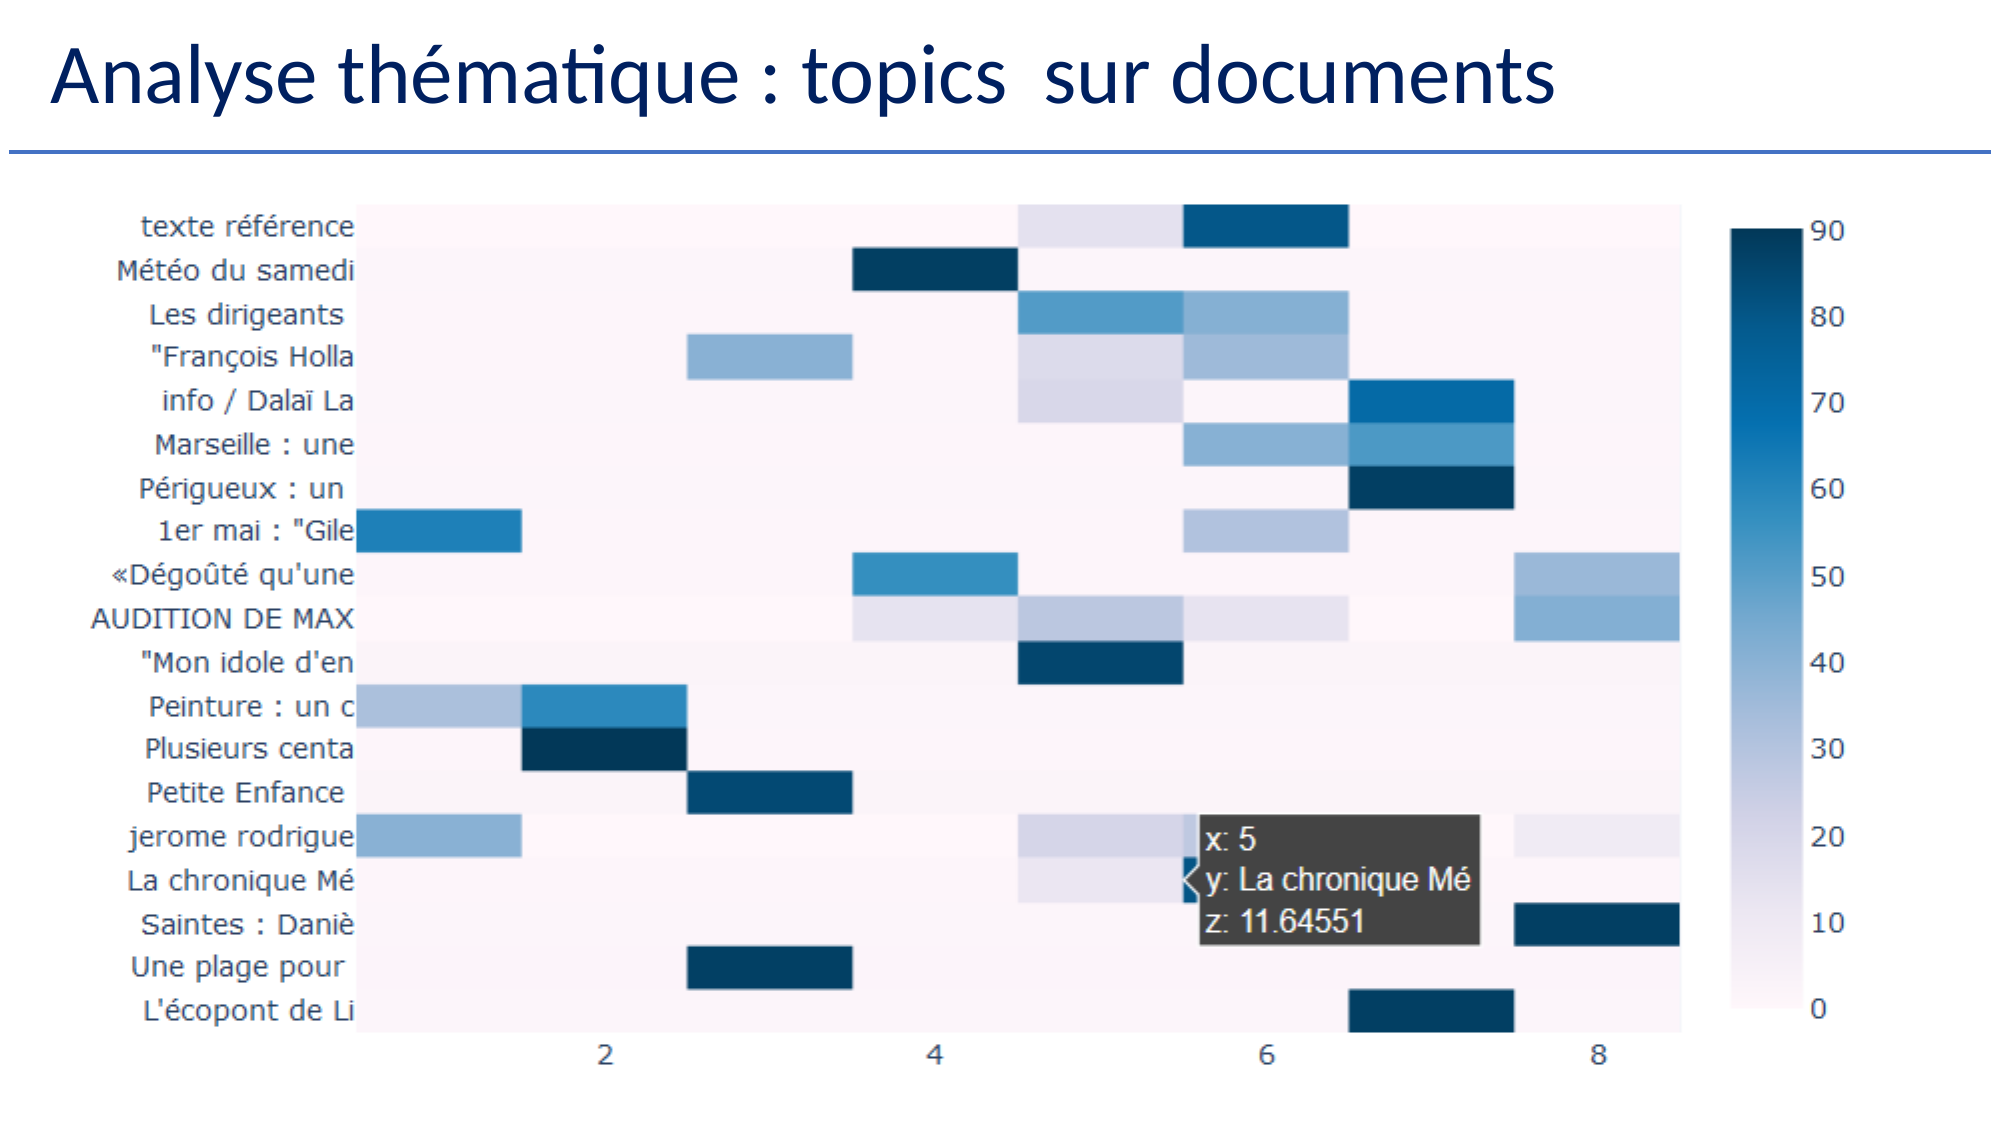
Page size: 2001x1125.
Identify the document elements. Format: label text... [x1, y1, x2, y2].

picture [67, 171, 1902, 1103]
title Analyse thématique : topics sur documents [35, 22, 1947, 131]
